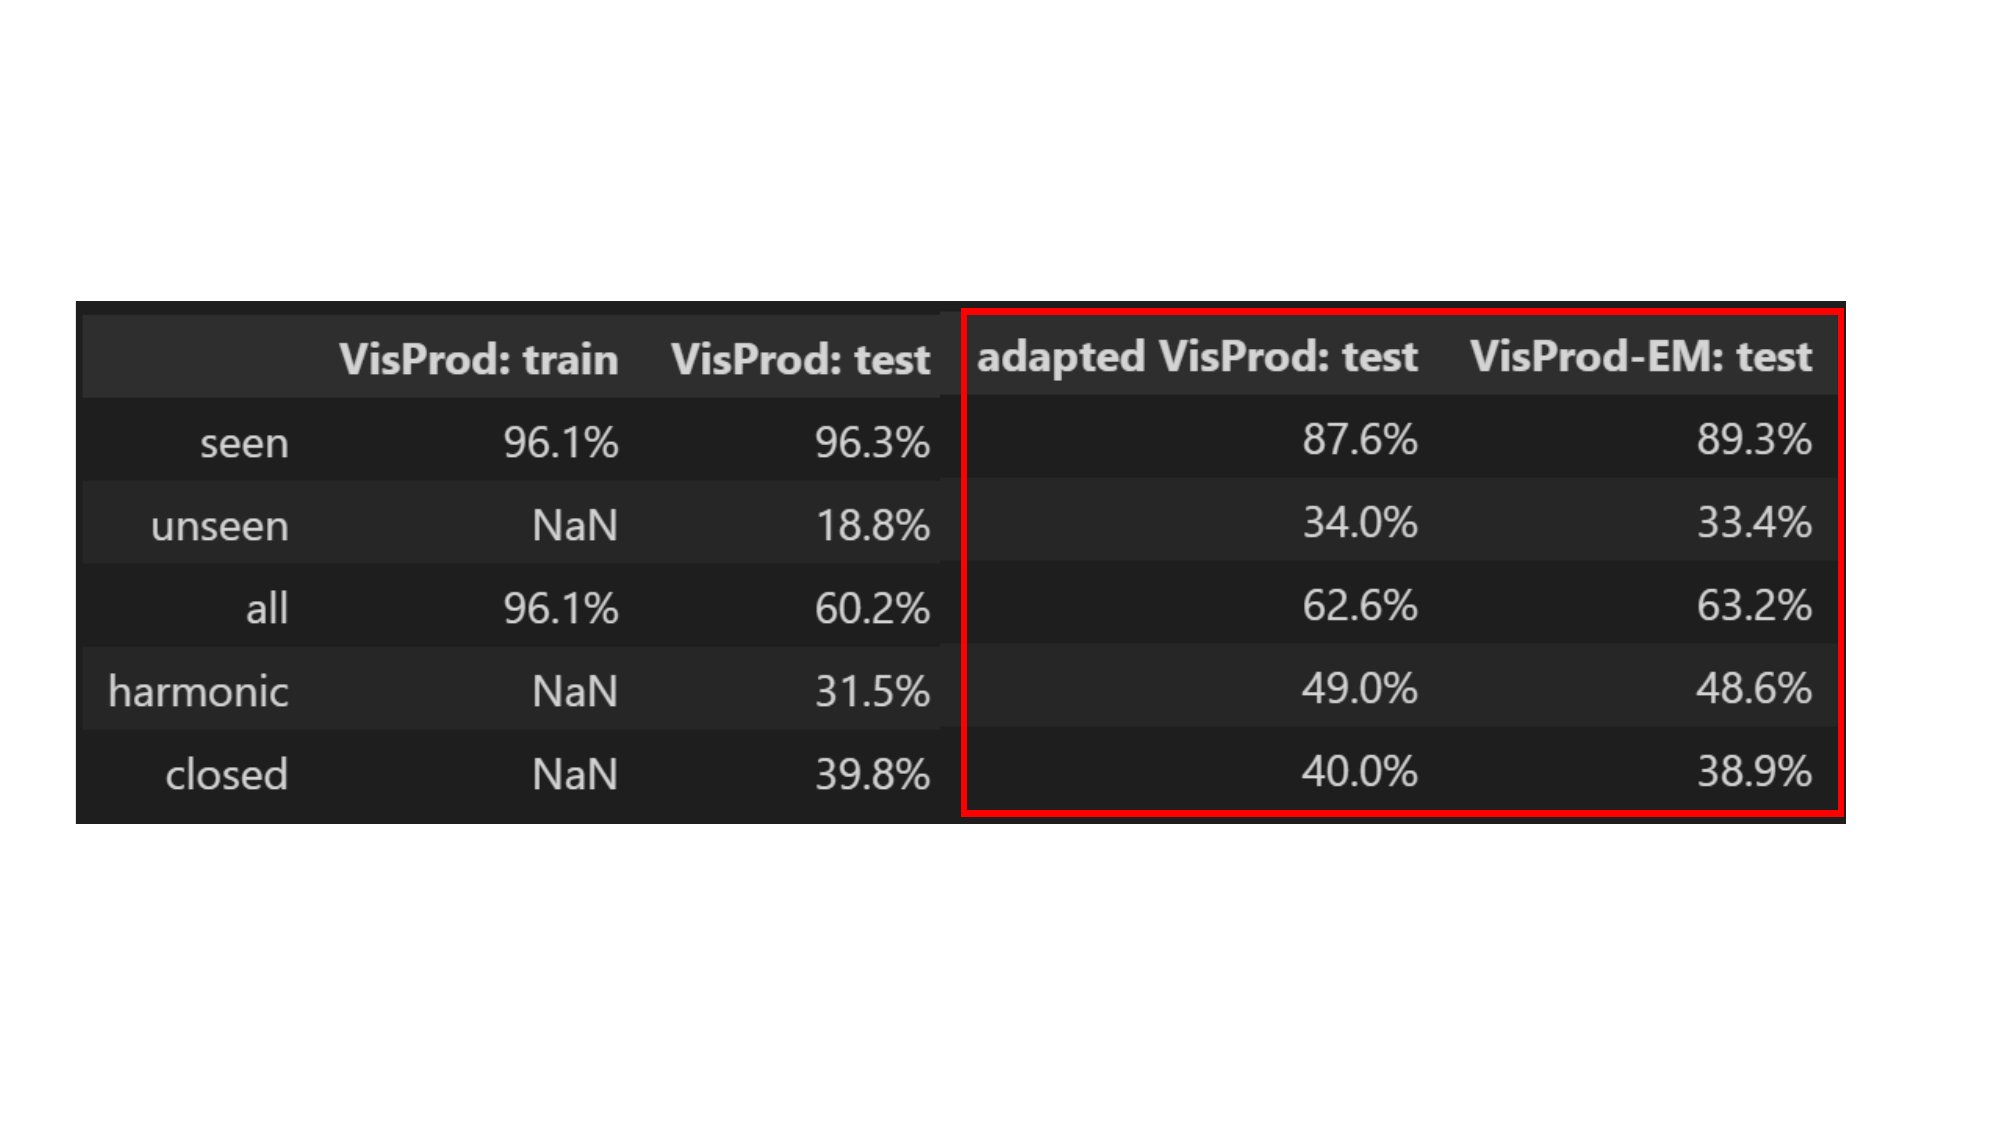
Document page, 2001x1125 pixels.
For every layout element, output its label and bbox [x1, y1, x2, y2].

picture [75, 301, 1846, 824]
